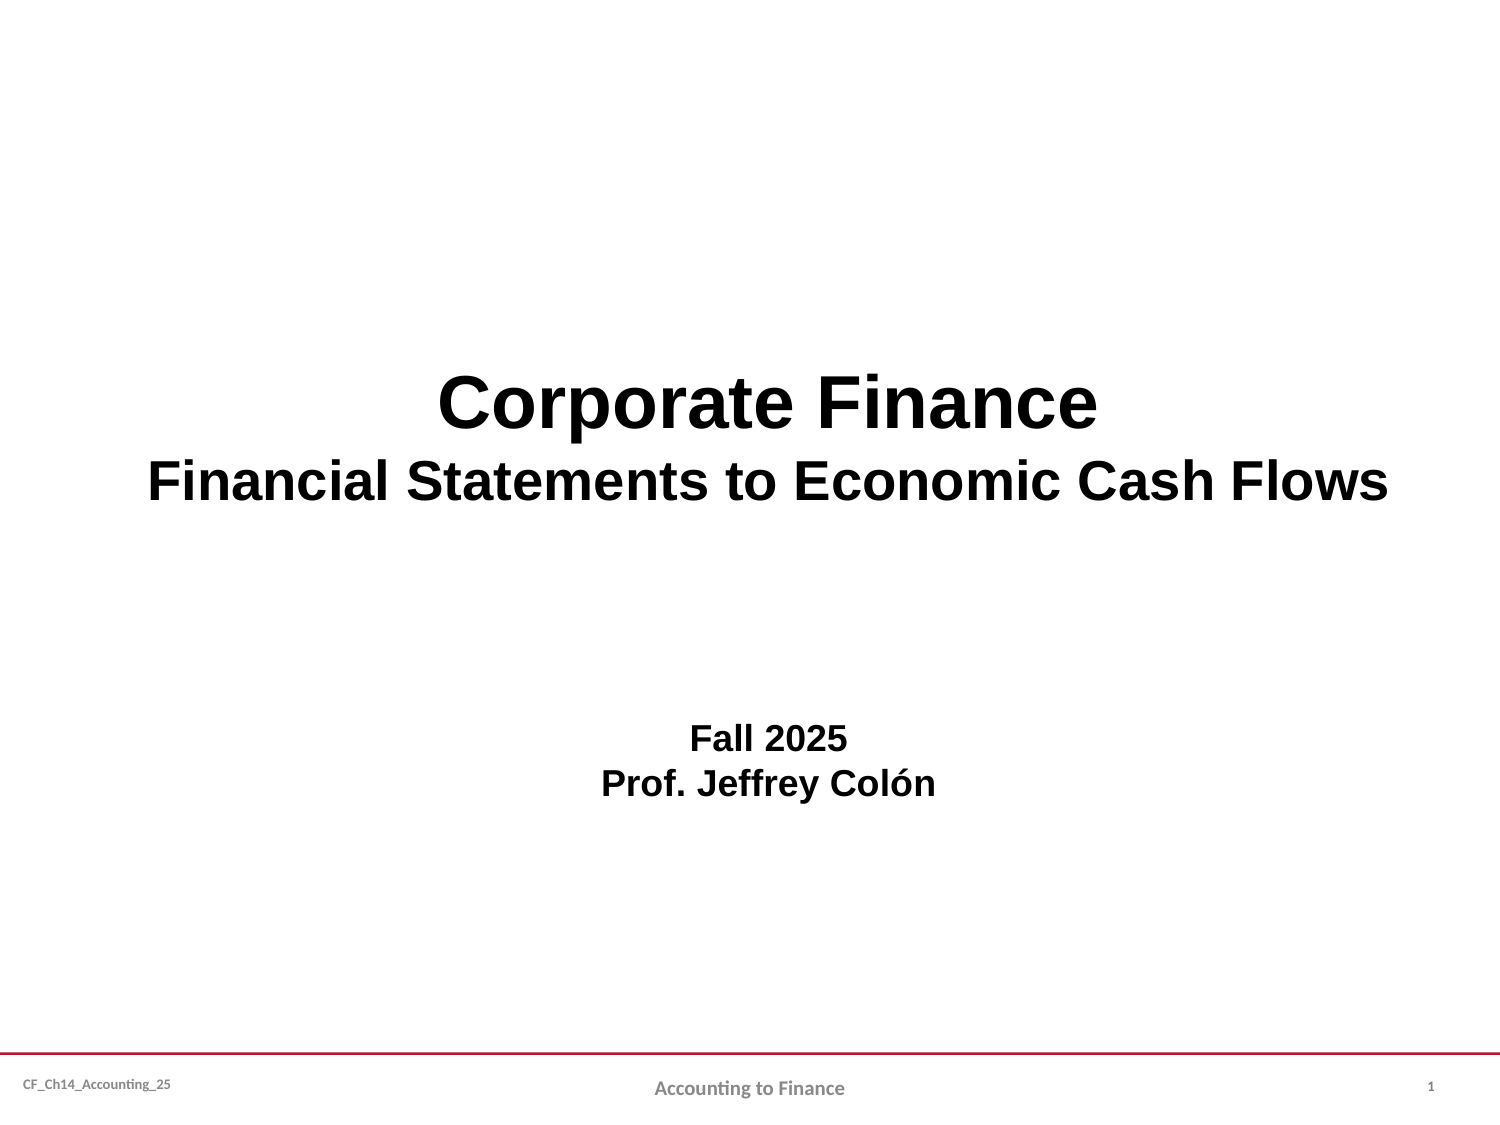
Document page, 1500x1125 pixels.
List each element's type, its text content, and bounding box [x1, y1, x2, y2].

slide_number 1 [1412, 1055, 1488, 1116]
footer Accounting to Finance [512, 1056, 988, 1117]
text_box Corporate Finance Financial Statements to Economic Cash Flows Fall 2025 Prof. Jeffrey Colón [105, 346, 1433, 811]
